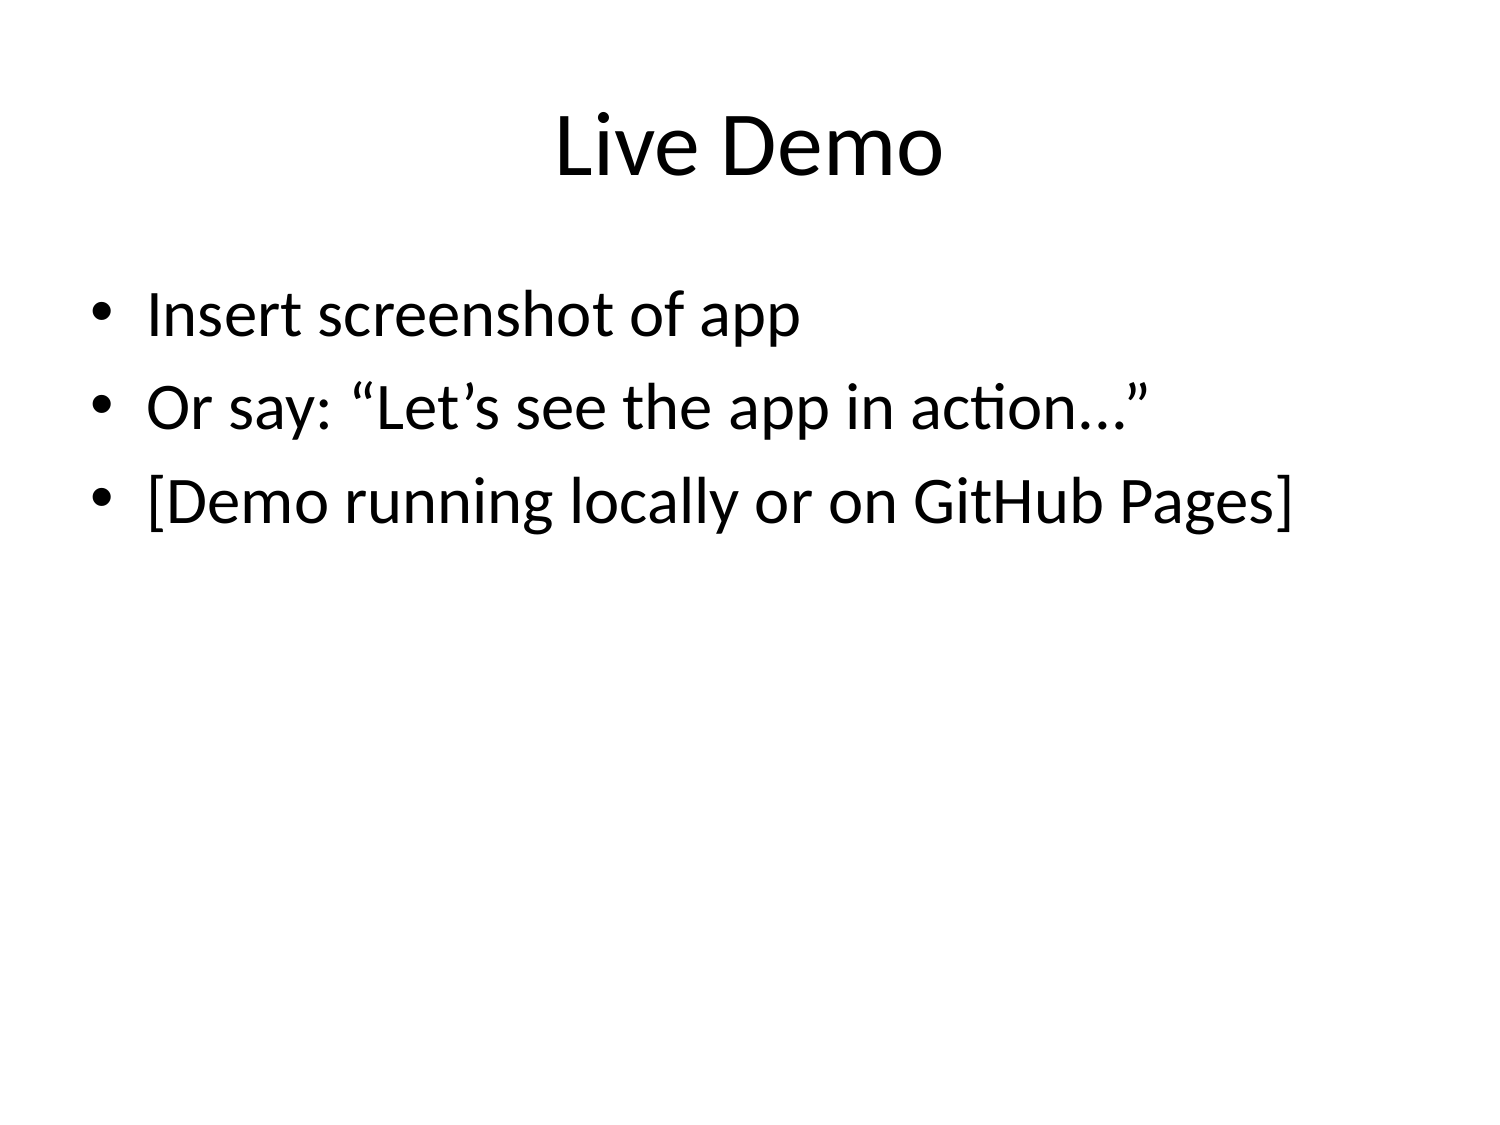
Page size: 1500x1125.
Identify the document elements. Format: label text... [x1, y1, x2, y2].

list Insert screenshot of app Or say: “Let’s see the app in action...” [Demo running locally or on GitHub Pages] [75, 262, 1425, 1005]
title Live Demo [75, 45, 1425, 233]
